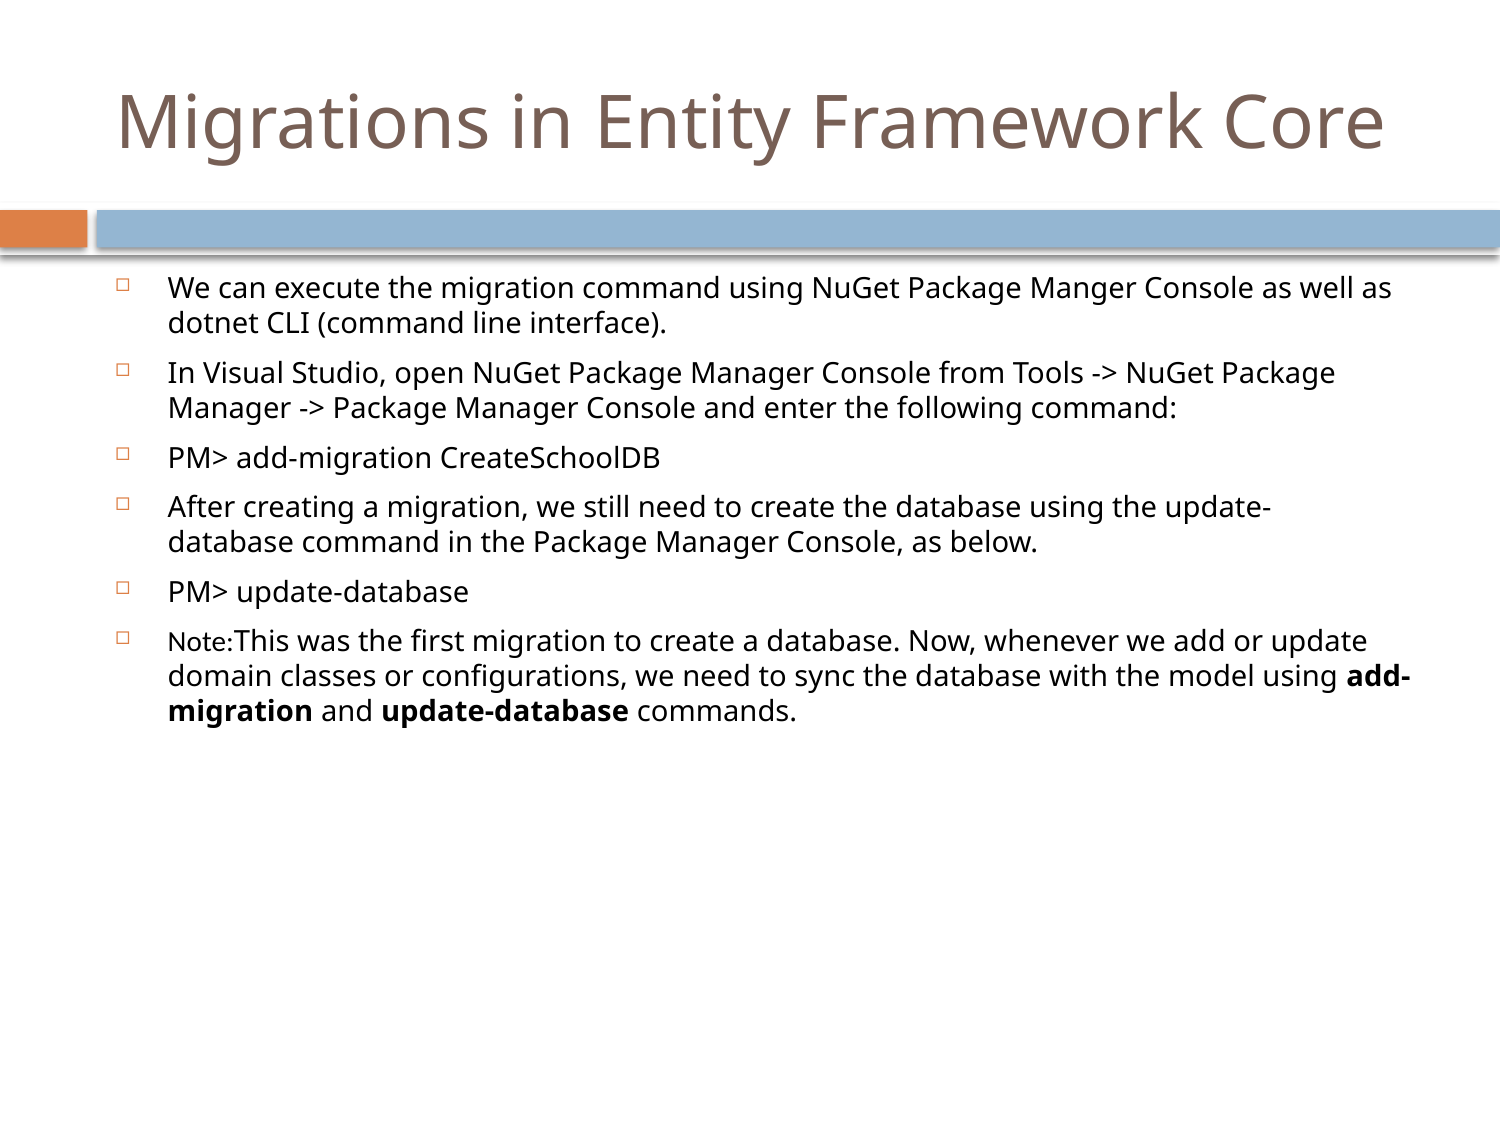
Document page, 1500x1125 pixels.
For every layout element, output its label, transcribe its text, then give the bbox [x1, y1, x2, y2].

list We can execute the migration command using NuGet Package Manger Console as well as dotnet CLI (command line interface). In Visual Studio, open NuGet Package Manager Console from Tools -> NuGet Package Manager -> Package Manager Console and enter the following command: PM> add-migration CreateSchoolDB After creating a migration, we still need to create the database using the update-database command in the Package Manager Console, as below. PM> update-database Note:This was the first migration to create a database. Now, whenever we add or update domain classes or configurations, we need to sync the database with the model using add-migration and update-database commands. [100, 262, 1438, 1000]
title Migrations in Entity Framework Core [100, 37, 1438, 200]
